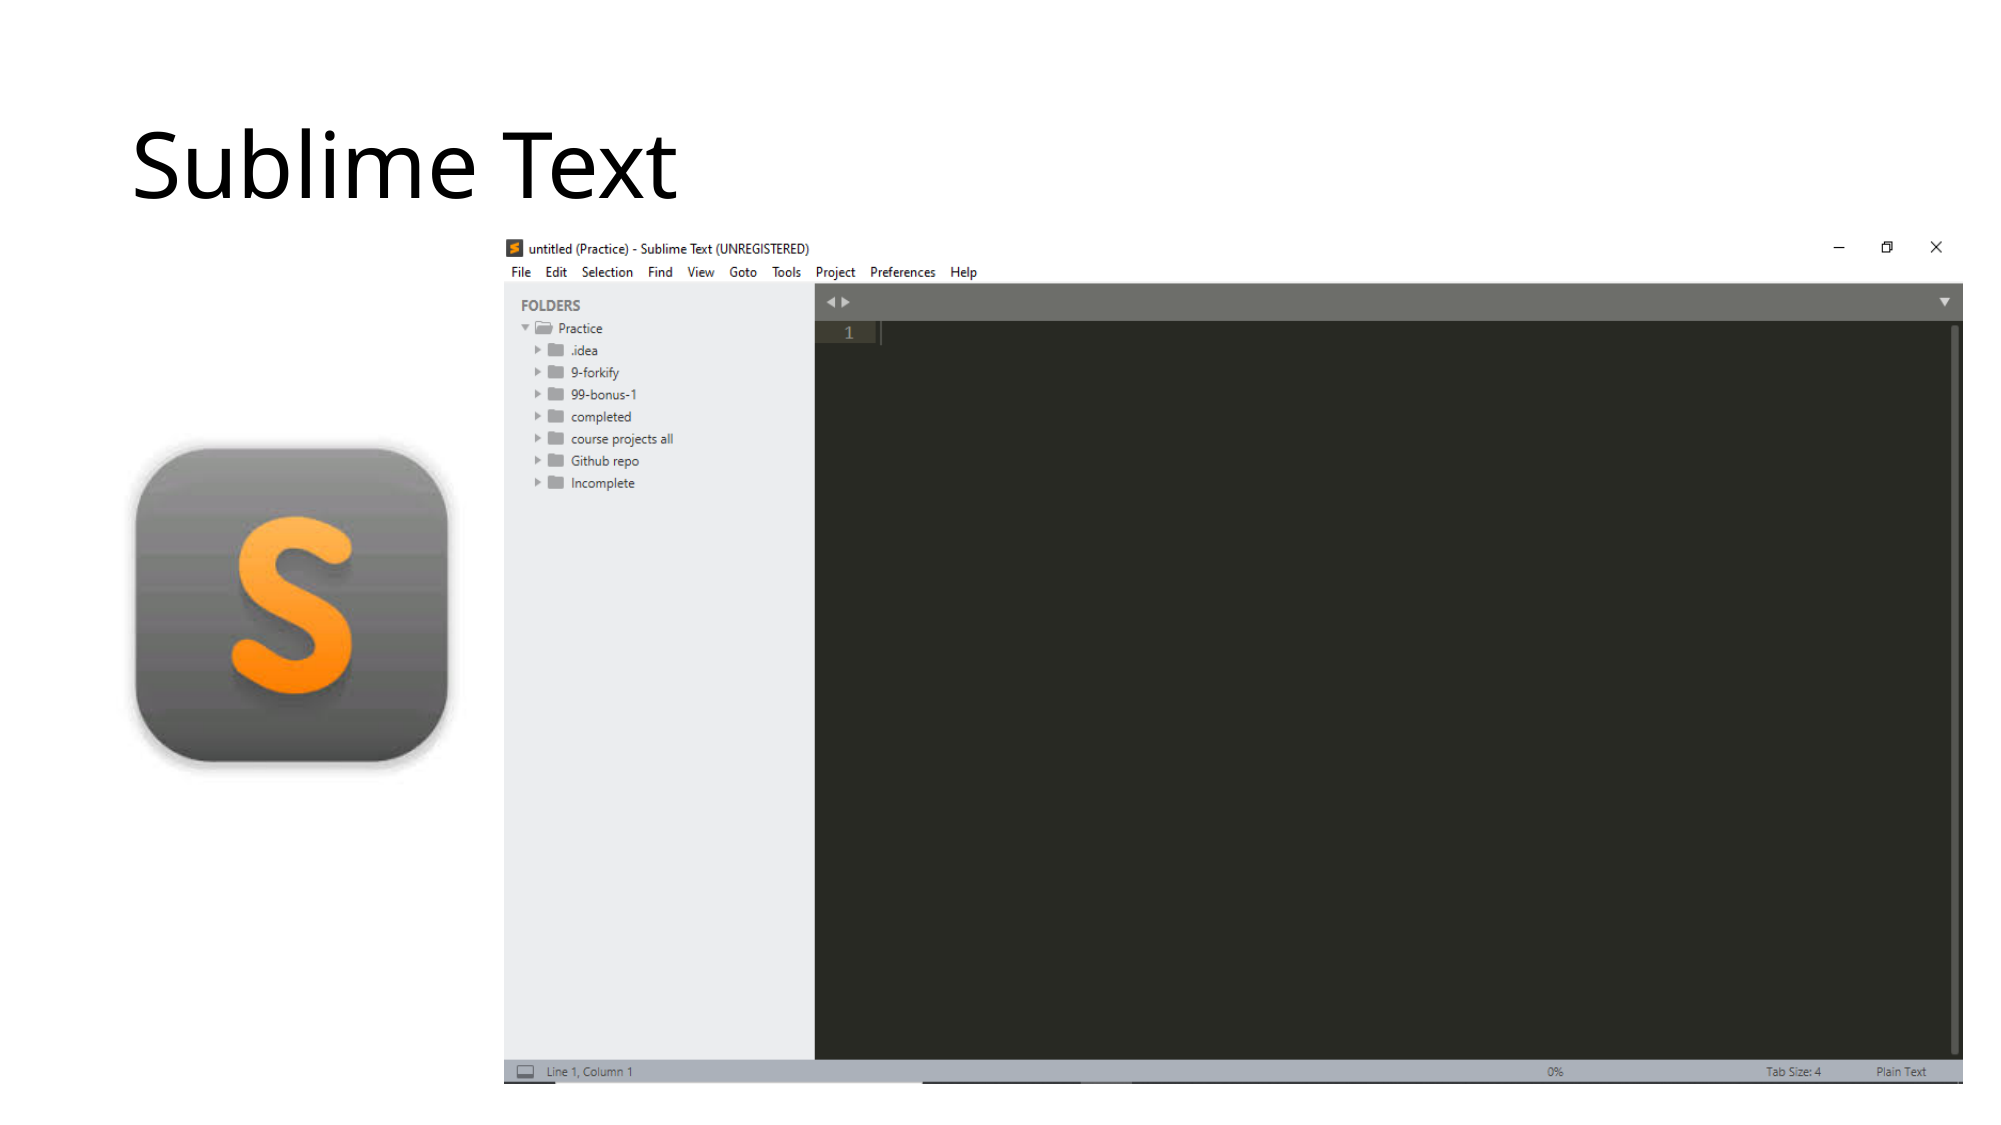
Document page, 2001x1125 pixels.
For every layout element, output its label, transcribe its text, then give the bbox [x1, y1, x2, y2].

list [116, 433, 468, 786]
title Sublime Text [116, 59, 1863, 278]
picture [504, 236, 1963, 1084]
